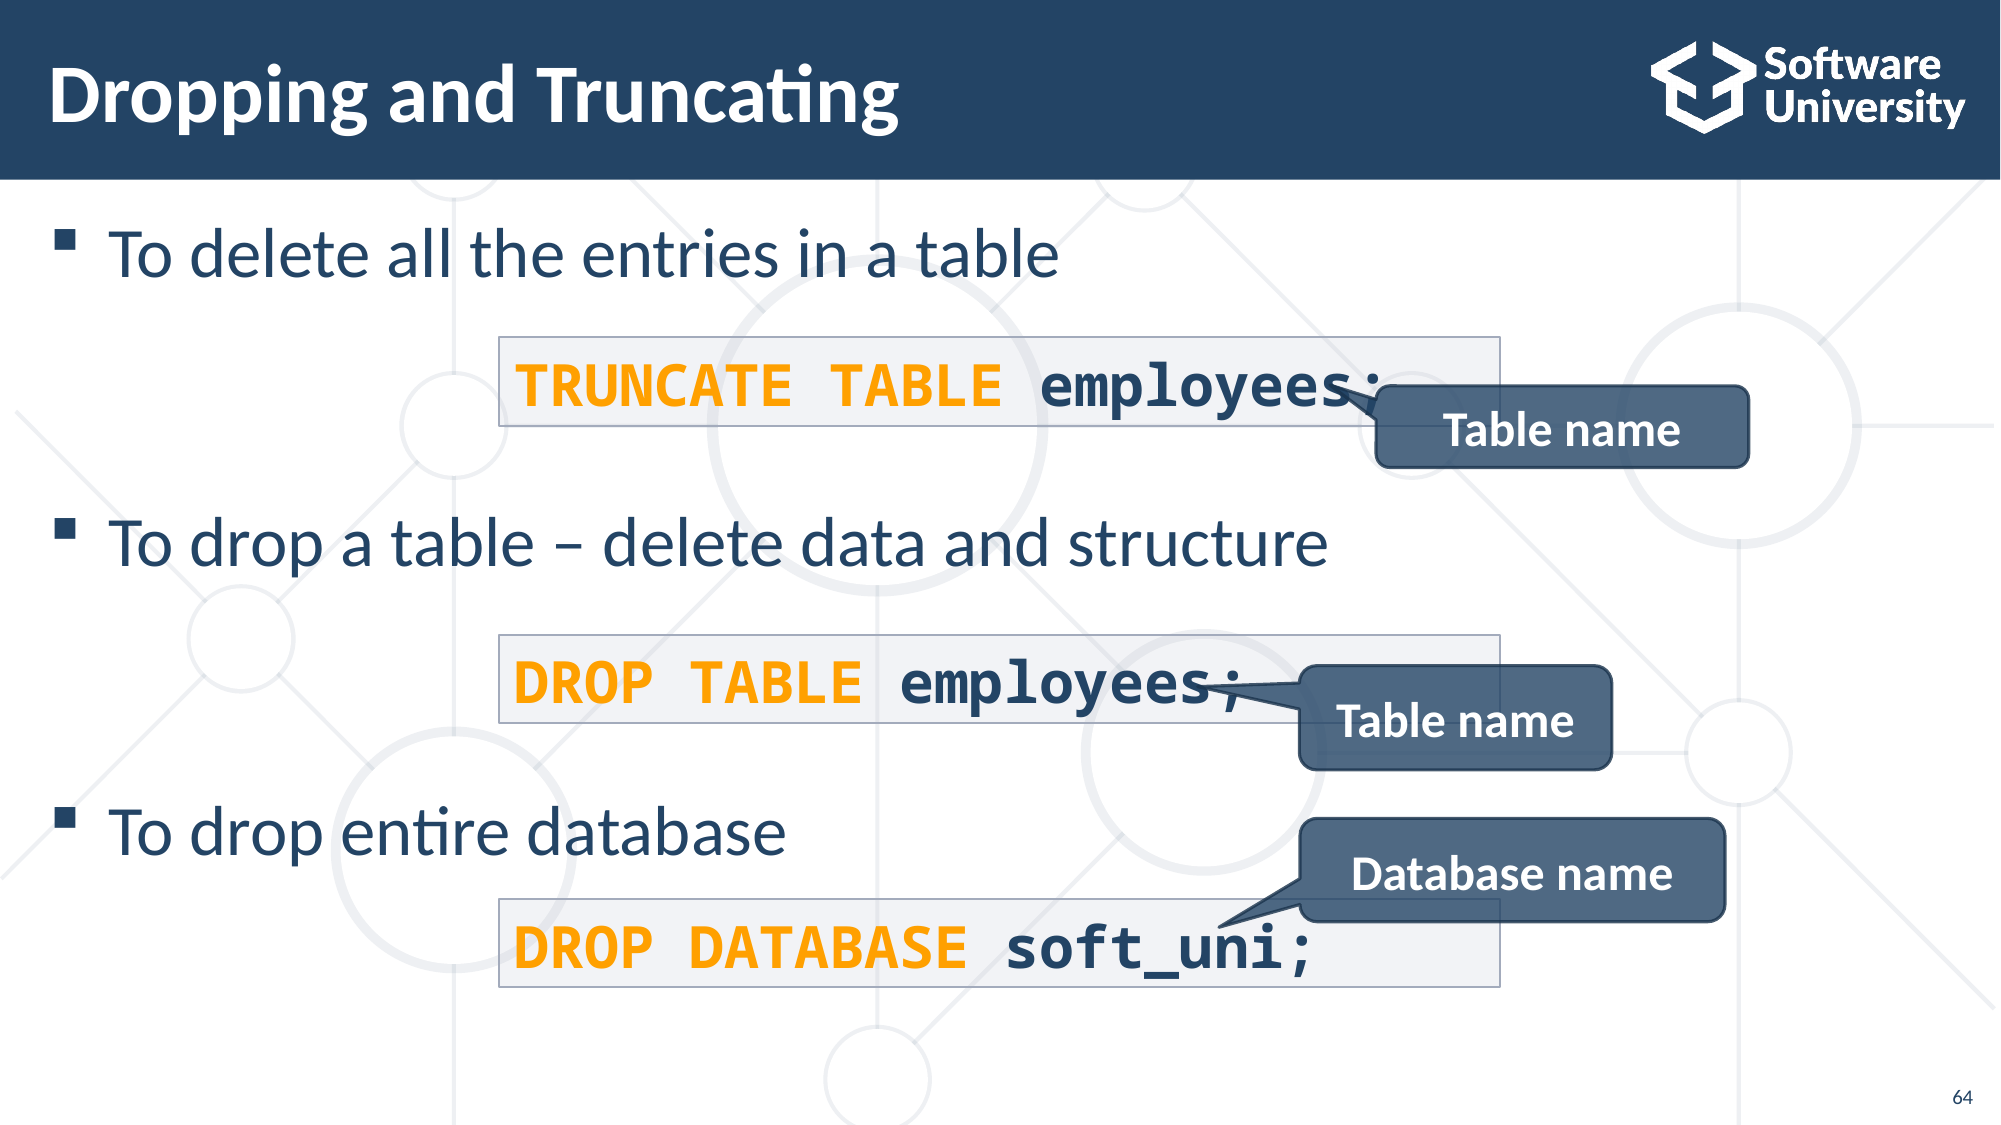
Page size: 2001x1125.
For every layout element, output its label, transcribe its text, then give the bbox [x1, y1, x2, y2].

slide_number 64 [1927, 1067, 1989, 1117]
list To delete all the entries in a table To drop a table – delete data and structure To drop entire database [31, 196, 1970, 1104]
text_box Table name [1328, 383, 1751, 470]
picture [1651, 41, 1966, 134]
text_box DROP DATABASE soft_uni; [499, 898, 1500, 988]
text_box TRUNCATE TABLE employees; [499, 337, 1500, 426]
text_box Table name [1195, 663, 1614, 772]
title Dropping and Truncating [31, 16, 1625, 162]
text_box Database name [1217, 816, 1728, 930]
text_box DROP TABLE employees; [499, 634, 1500, 723]
